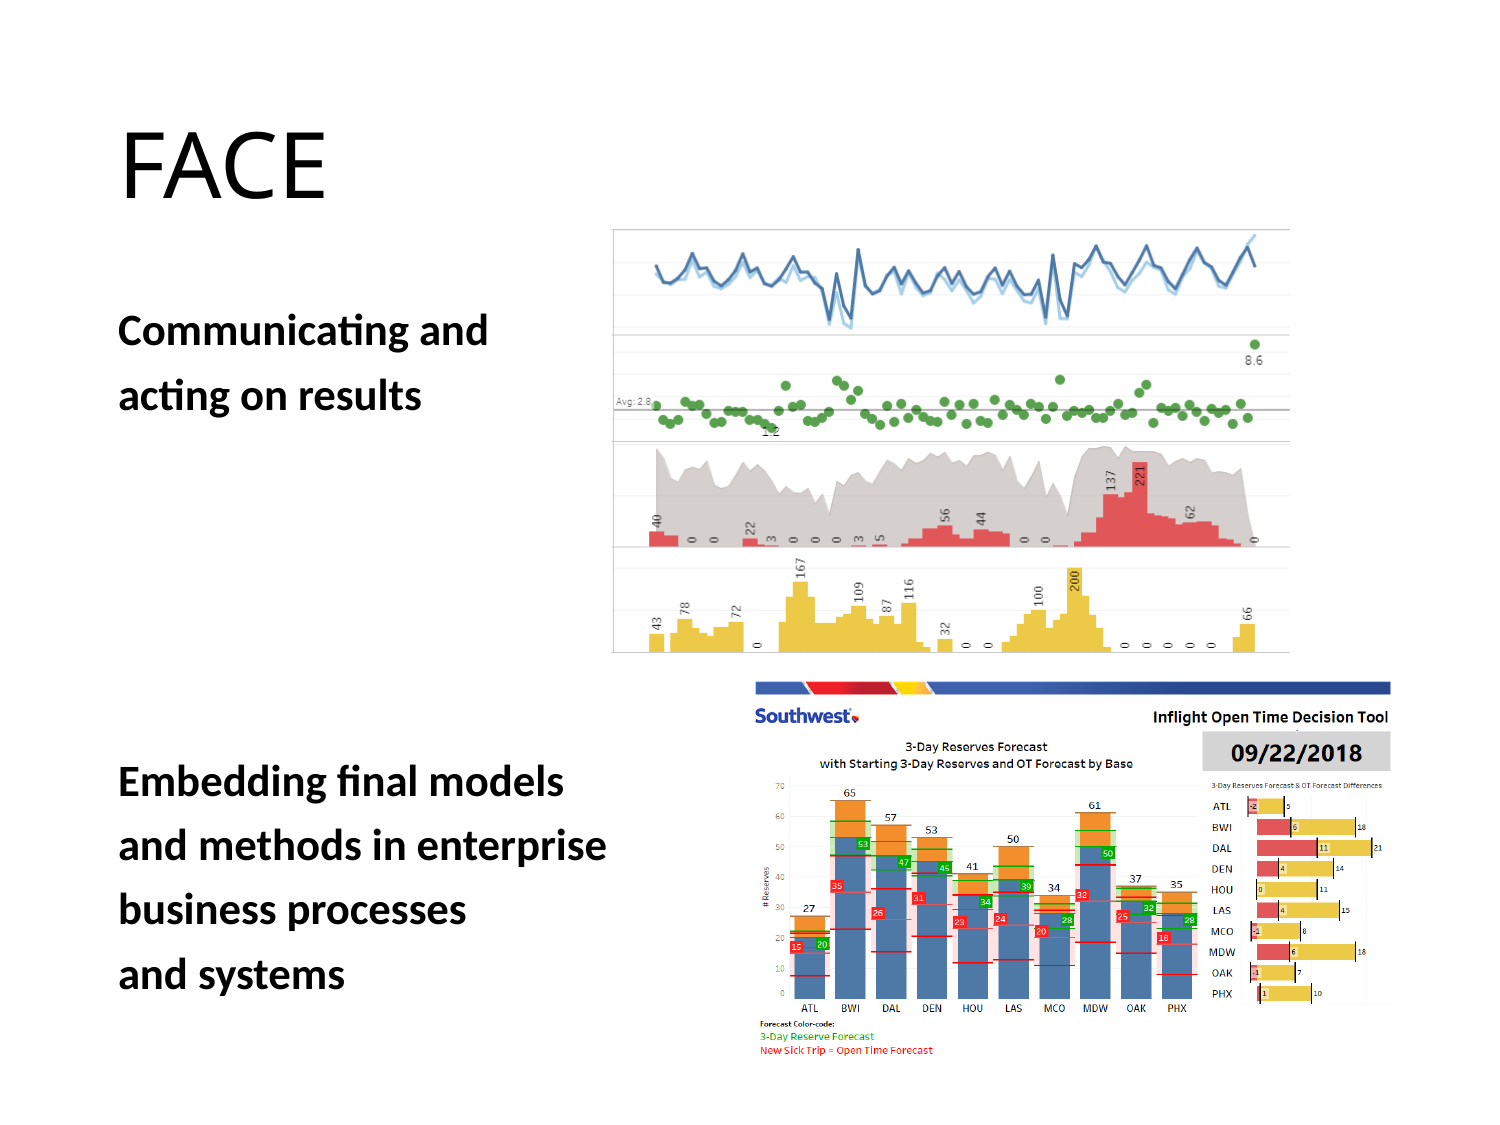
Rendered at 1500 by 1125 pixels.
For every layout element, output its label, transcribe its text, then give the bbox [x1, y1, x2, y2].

picture [749, 676, 1397, 1066]
list Communicating and acting on results Embedding final models and methods in enterprise business processes and systems [103, 299, 1397, 1014]
picture [611, 224, 1290, 654]
title FACE [103, 59, 1397, 278]
